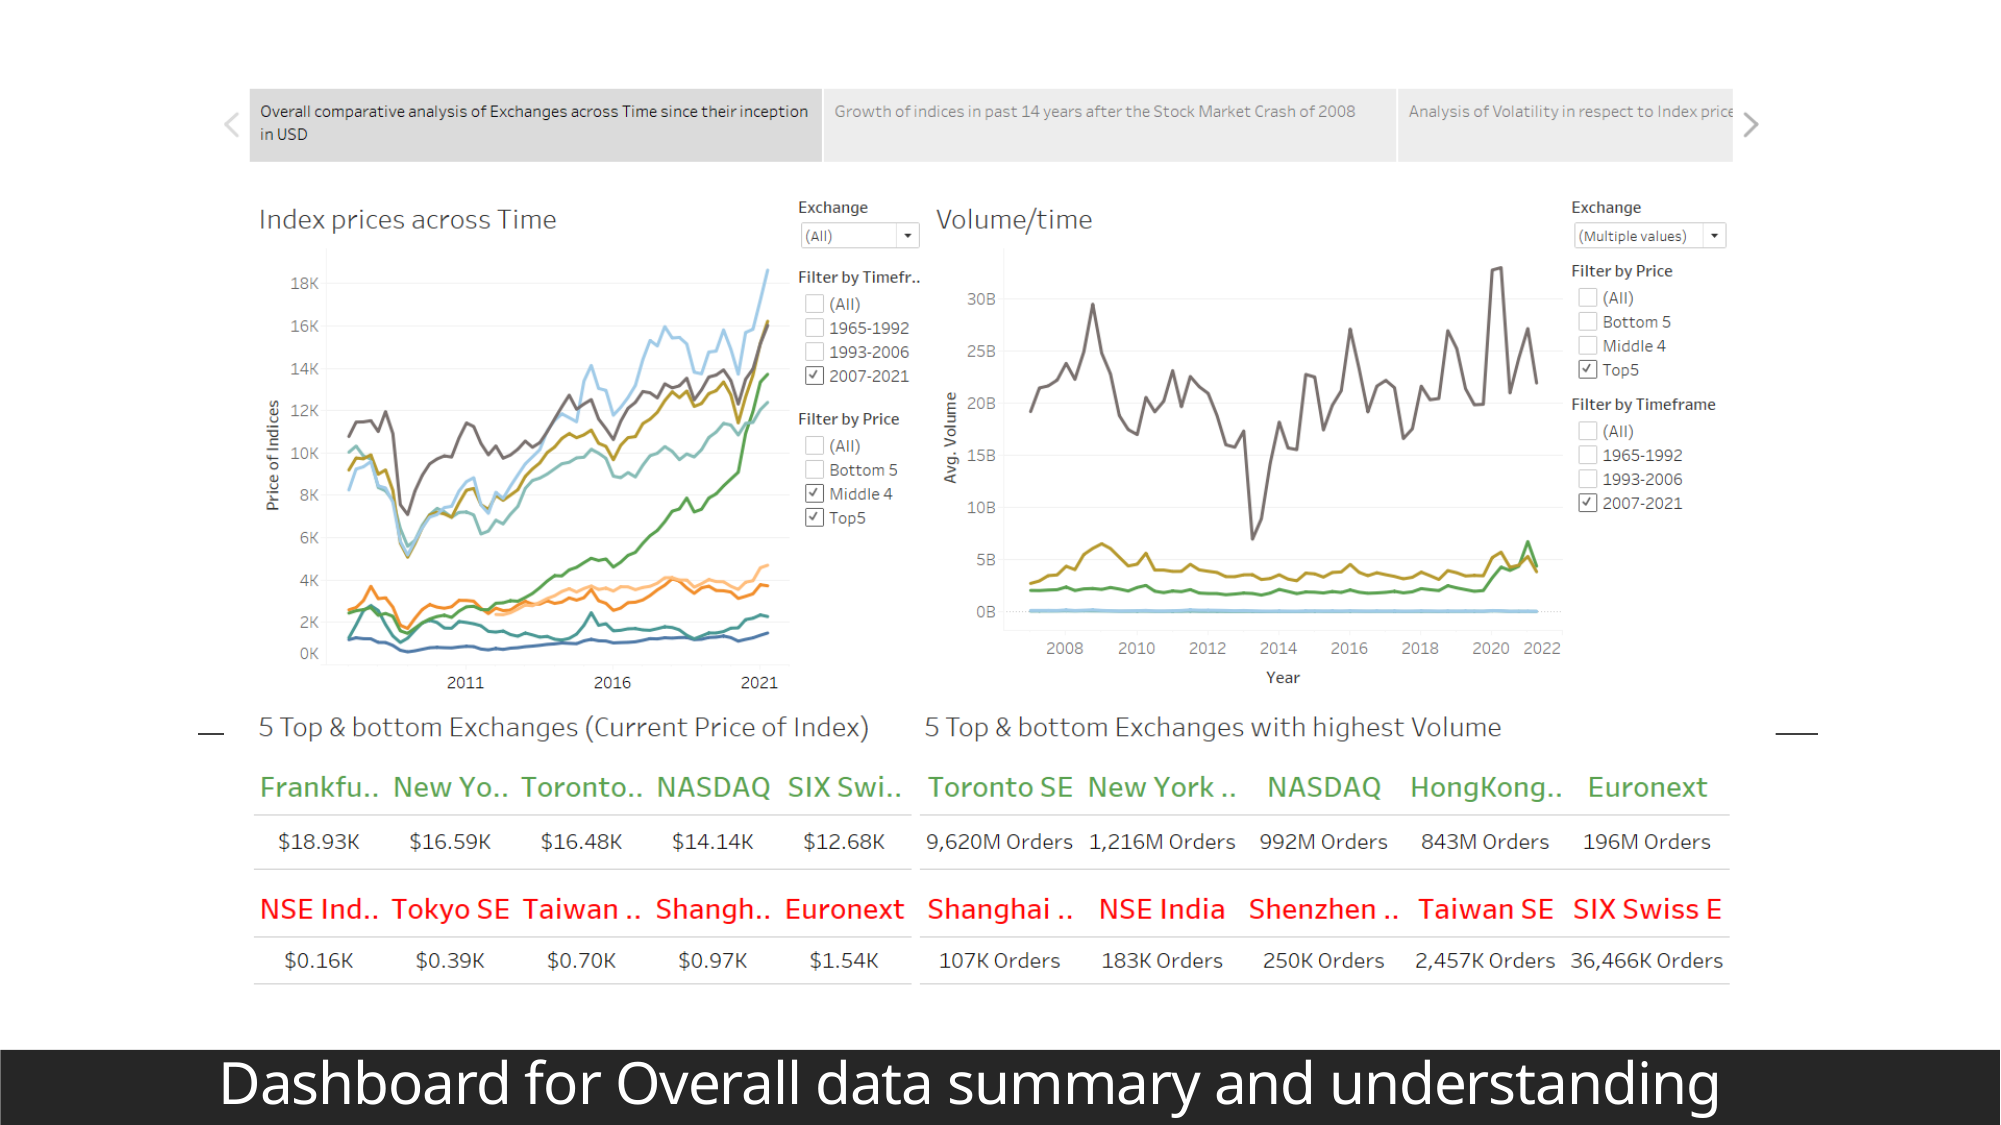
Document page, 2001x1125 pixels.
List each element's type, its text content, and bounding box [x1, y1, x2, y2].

title Dashboard for Overall data summary and understanding [203, 890, 1854, 1125]
picture [223, 72, 1777, 1006]
